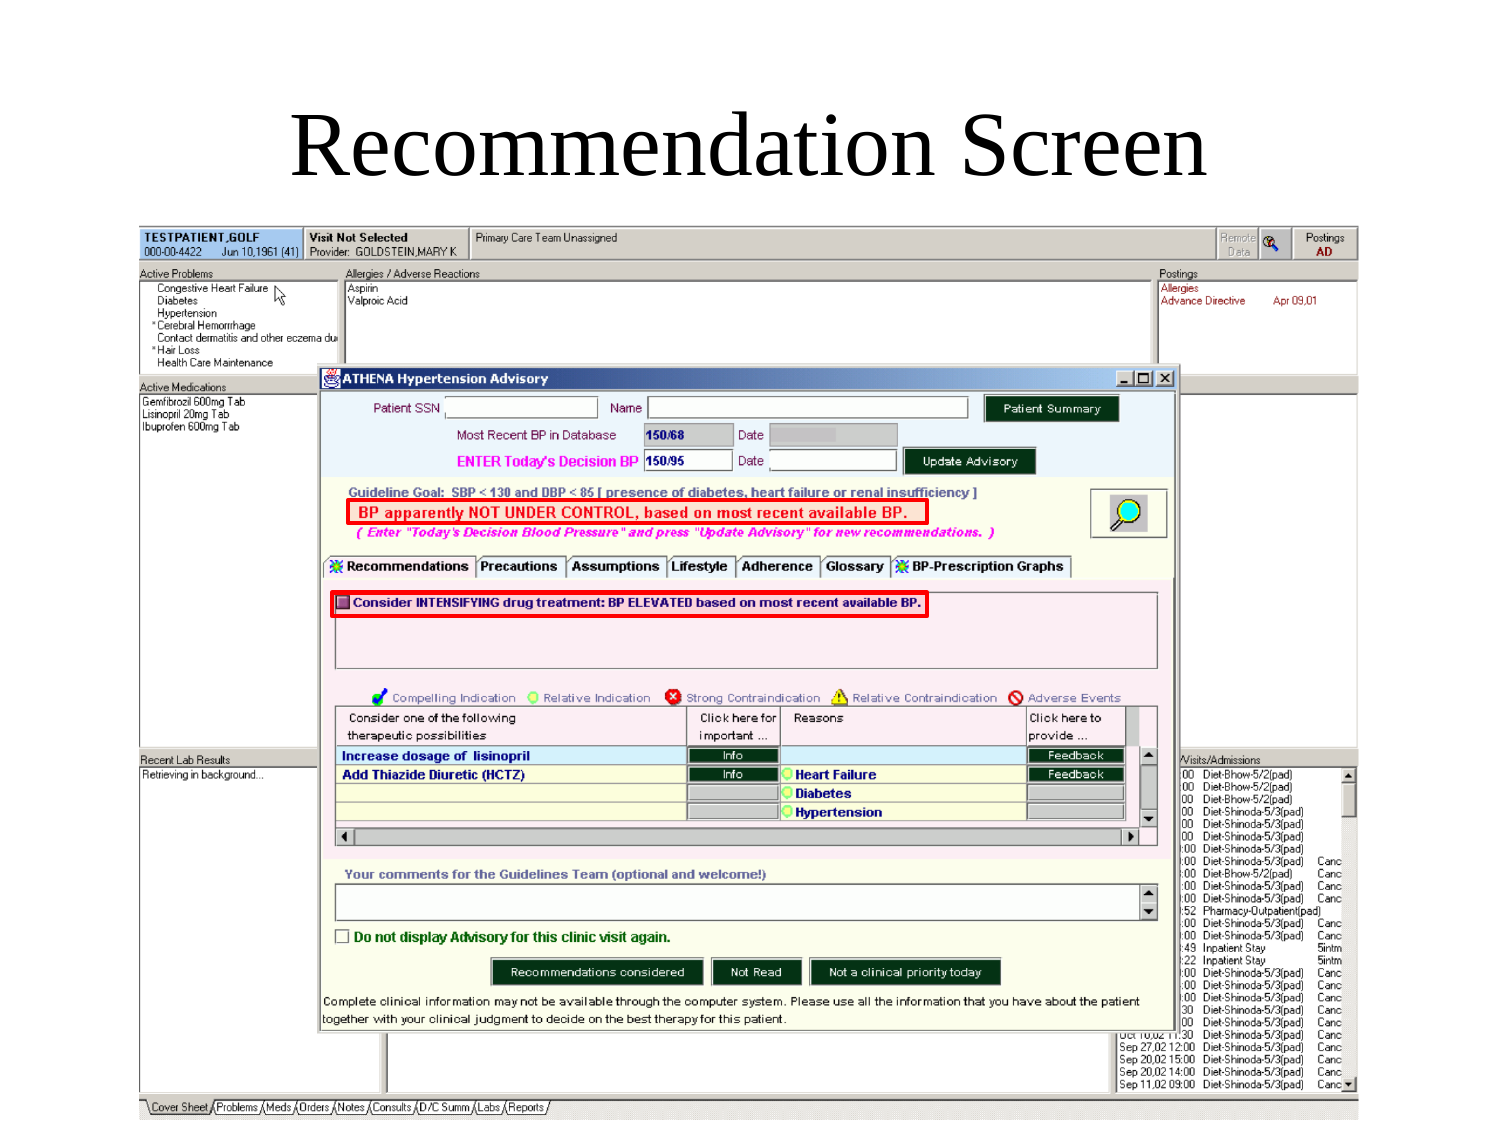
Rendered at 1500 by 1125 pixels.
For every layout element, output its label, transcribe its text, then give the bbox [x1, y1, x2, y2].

picture [135, 219, 1372, 1125]
title Recommendation Screen [75, 45, 1425, 233]
